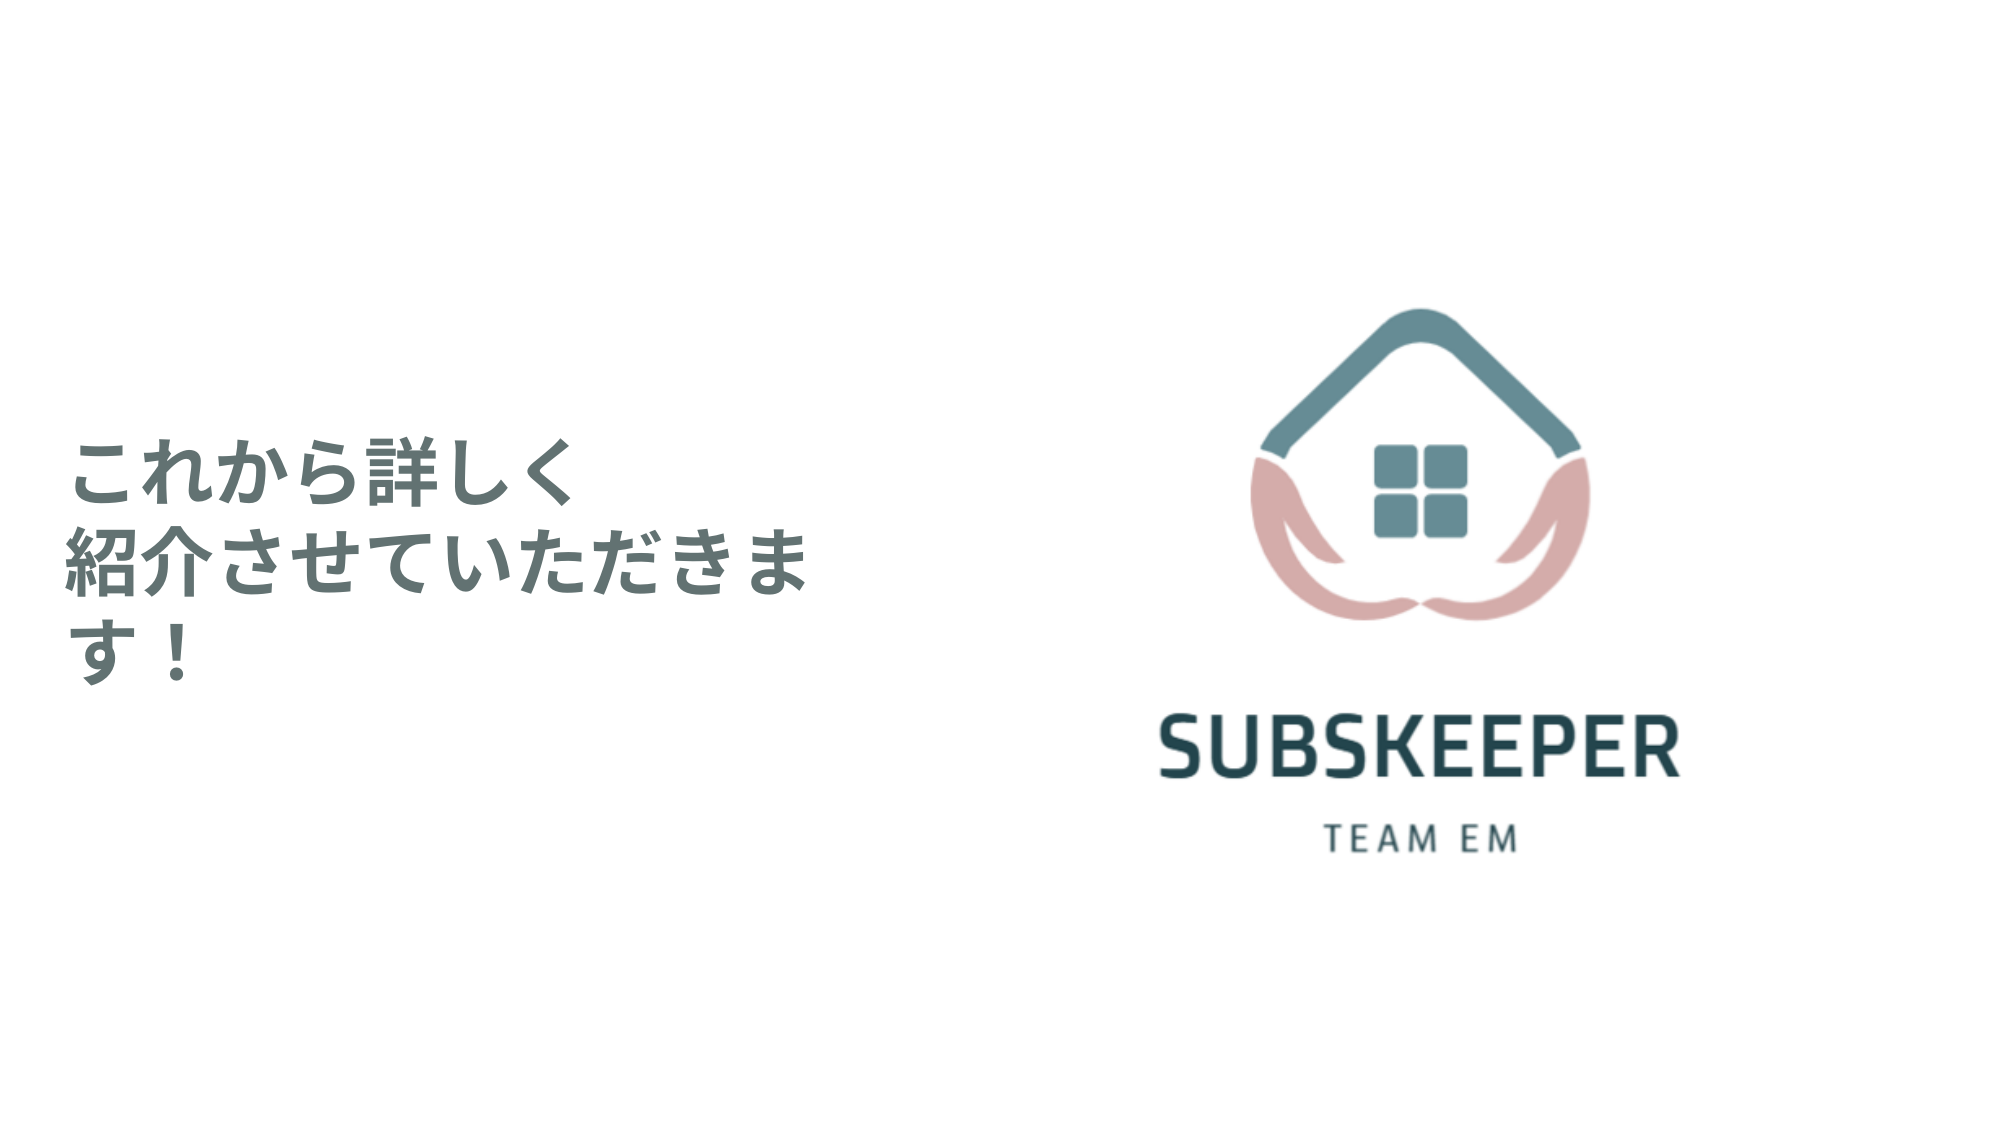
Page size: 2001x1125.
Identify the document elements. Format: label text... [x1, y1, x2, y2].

text_box これから詳しく 紹介させていただきます！ [50, 417, 911, 703]
picture [1033, 181, 1814, 943]
